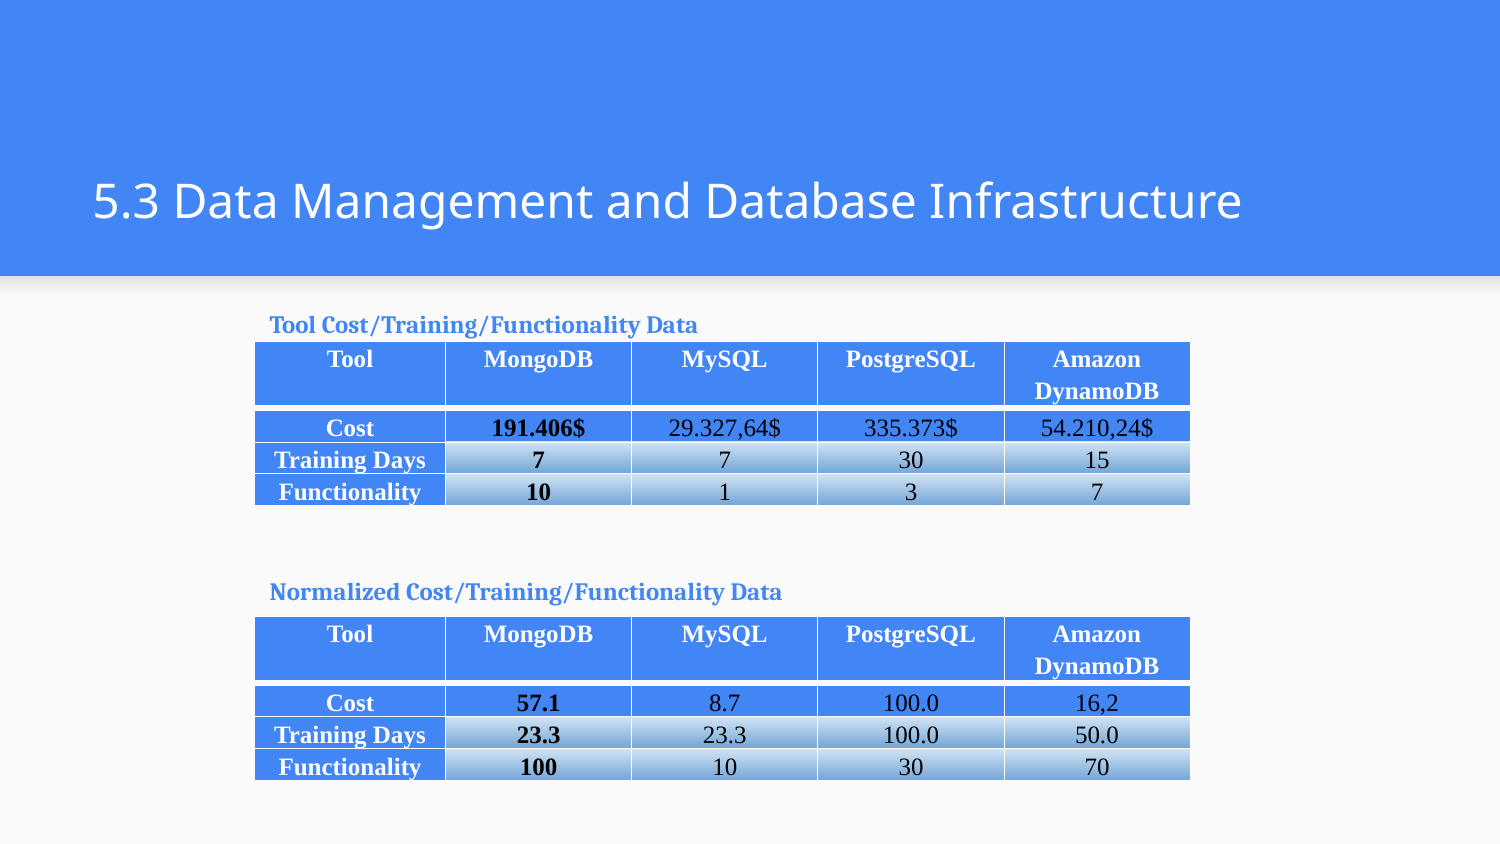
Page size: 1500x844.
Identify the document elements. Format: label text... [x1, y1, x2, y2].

table_header MongoDB [446, 621, 631, 680]
table_header 335.373$ [818, 411, 1004, 442]
table_header MySQL [632, 621, 817, 680]
table_header 8.7 [632, 686, 817, 716]
table_header MySQL [632, 342, 817, 405]
table_cell 100 [446, 749, 631, 780]
table_header MongoDB [446, 354, 631, 405]
text_box Tool Cost/Training/Functionality Data [254, 288, 747, 354]
table_header Cost [255, 686, 445, 716]
table_header 100.0 [818, 686, 1004, 716]
table_cell 10 [446, 474, 631, 505]
table_cell Training Days [255, 443, 445, 473]
table_cell 3 [818, 474, 1004, 505]
table_header PostgreSQL [818, 621, 1004, 680]
table_cell 50.0 [1005, 717, 1190, 748]
table_header PostgreSQL [818, 342, 1004, 405]
table_cell 30 [818, 749, 1004, 780]
table_header 191.406$ [446, 411, 631, 442]
table_cell Training Days [255, 717, 445, 748]
table_header Tool [255, 354, 445, 405]
table_header Cost [255, 411, 445, 442]
table_header Tool [255, 621, 445, 680]
table_cell 70 [1005, 749, 1190, 780]
table_cell 23.3 [632, 717, 817, 748]
table_cell 30 [818, 443, 1004, 473]
table_cell 7 [632, 443, 817, 473]
table_cell 23.3 [446, 717, 631, 748]
table_header 29.327,64$ [632, 411, 817, 442]
table_header 57.1 [446, 686, 631, 716]
table_header 16,2 [1005, 686, 1190, 716]
table_cell 1 [632, 474, 817, 505]
table_cell 10 [632, 749, 817, 780]
title 5.3 Data Management and Database Infrastructure [77, 121, 1427, 248]
text_box Normalized Cost/Training/Functionality Data [254, 555, 1191, 621]
table_cell 15 [1005, 443, 1190, 473]
table_cell Functionality [255, 474, 445, 505]
table_header 54.210,24$ [1005, 411, 1190, 442]
table_header Amazon DynamoDB [1005, 342, 1190, 405]
table_cell 100.0 [818, 717, 1004, 748]
table_cell Functionality [255, 749, 445, 780]
table_cell 7 [446, 443, 631, 473]
table_header Amazon DynamoDB [1005, 621, 1190, 680]
table_cell 7 [1005, 474, 1190, 505]
